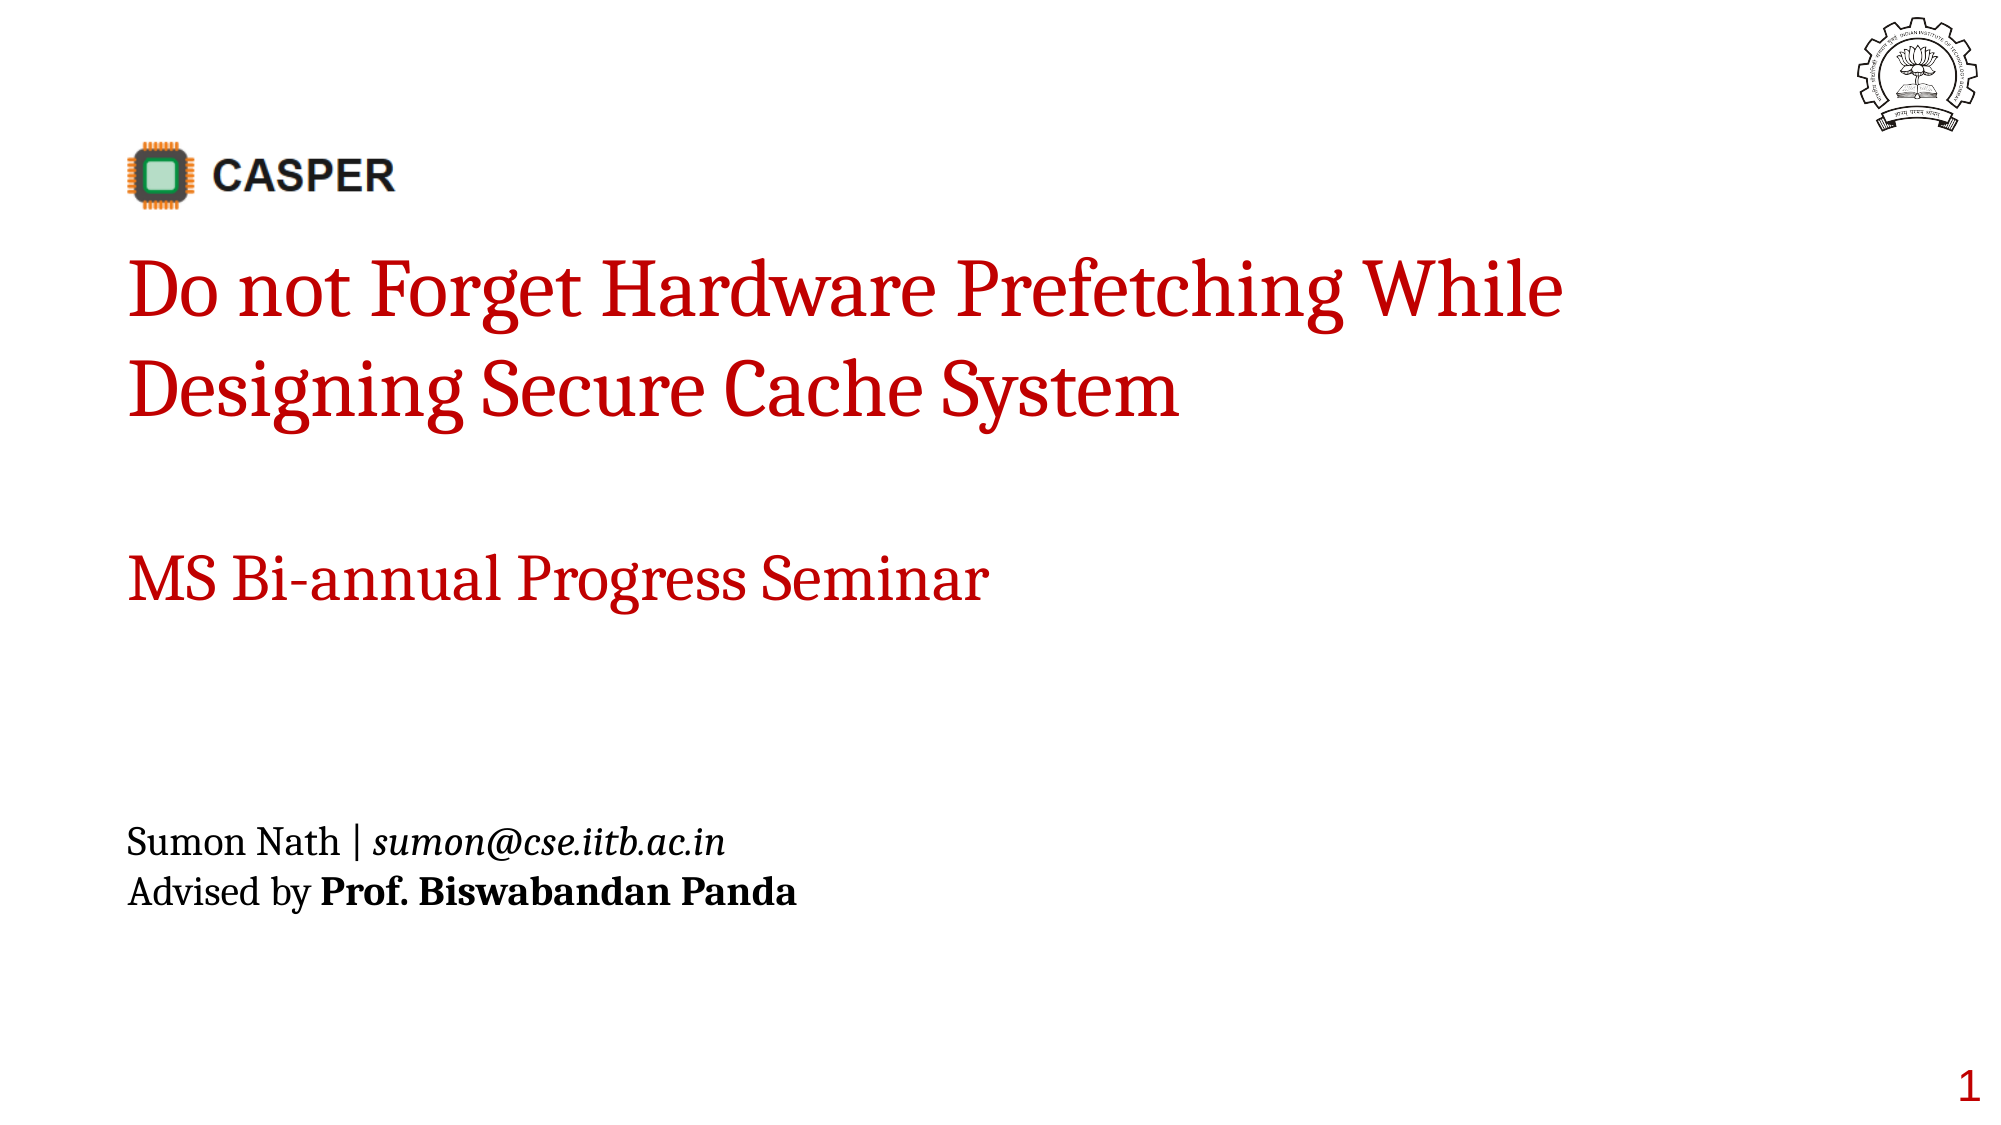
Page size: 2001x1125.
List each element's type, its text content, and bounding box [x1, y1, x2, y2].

slide_number ‹#› [1892, 1038, 2000, 1125]
picture [1857, 17, 1978, 132]
title Do not Forget Hardware Prefetching While Designing Secure Cache System MS Bi-annual Progress Seminar Sumon Nath | sumon@cse.iitb.ac.in Advised by Prof. Biswabandan Panda [109, 157, 1891, 1039]
picture [53, 116, 451, 237]
